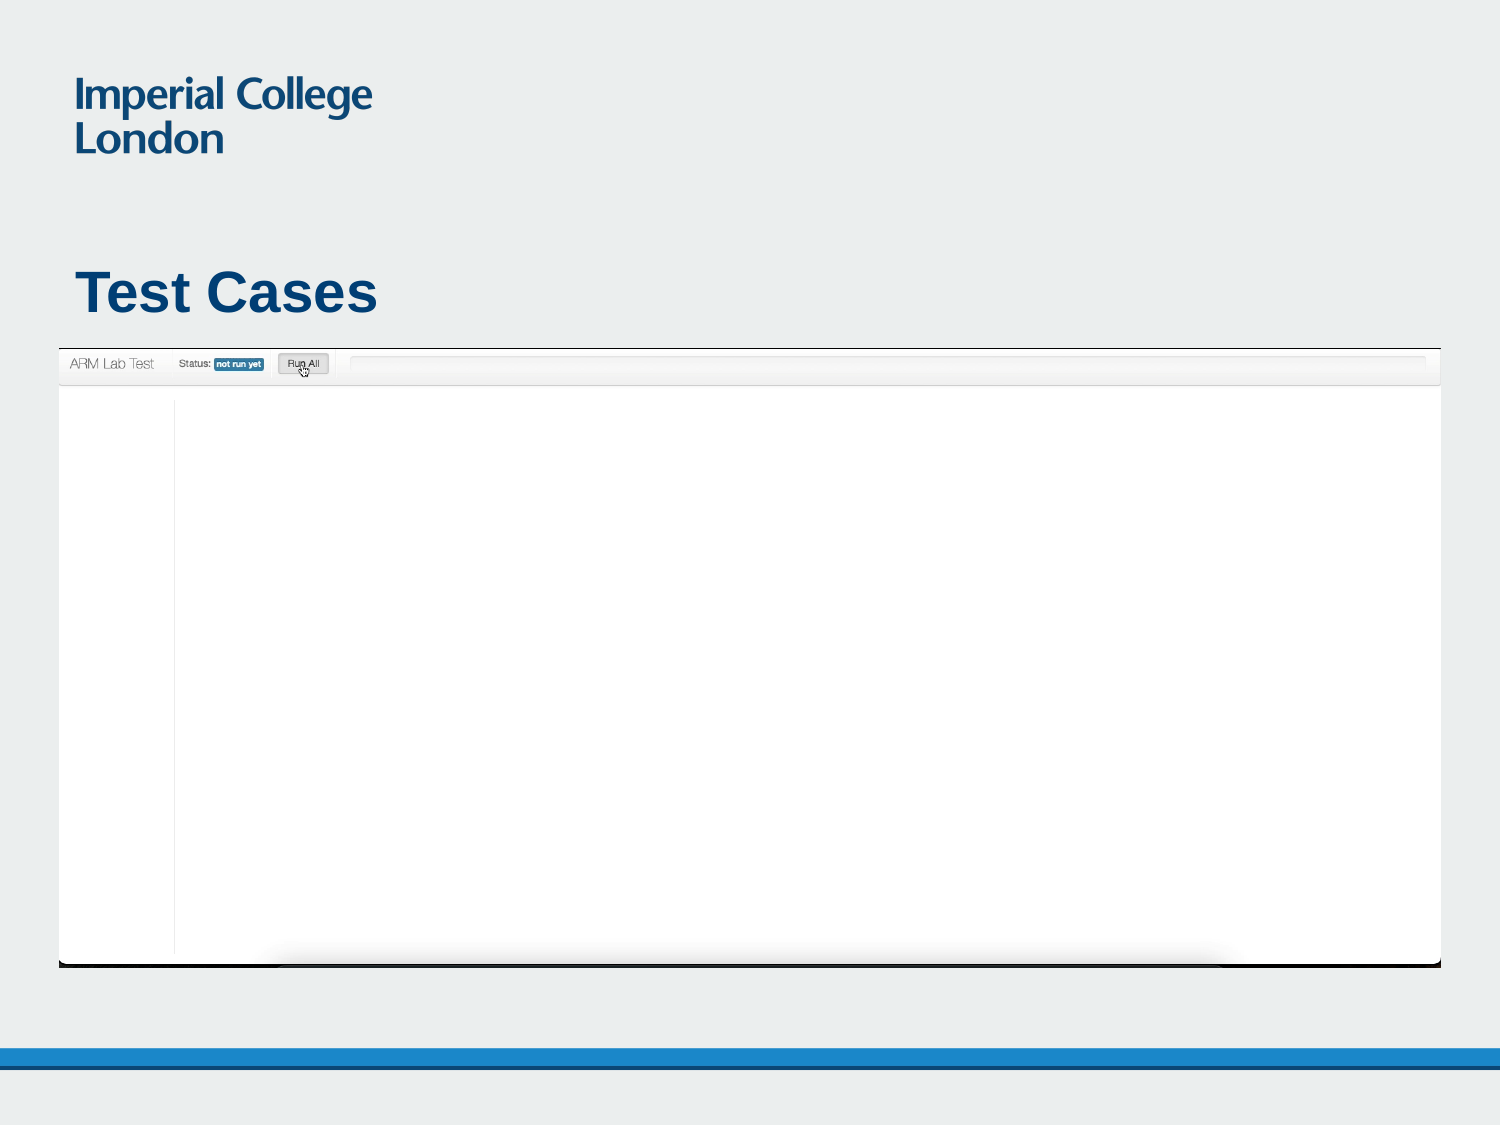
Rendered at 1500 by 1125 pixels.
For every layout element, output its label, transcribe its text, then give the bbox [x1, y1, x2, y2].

title Test Cases [75, 244, 1425, 328]
picture [0, 0, 1500, 1125]
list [58, 347, 1442, 969]
